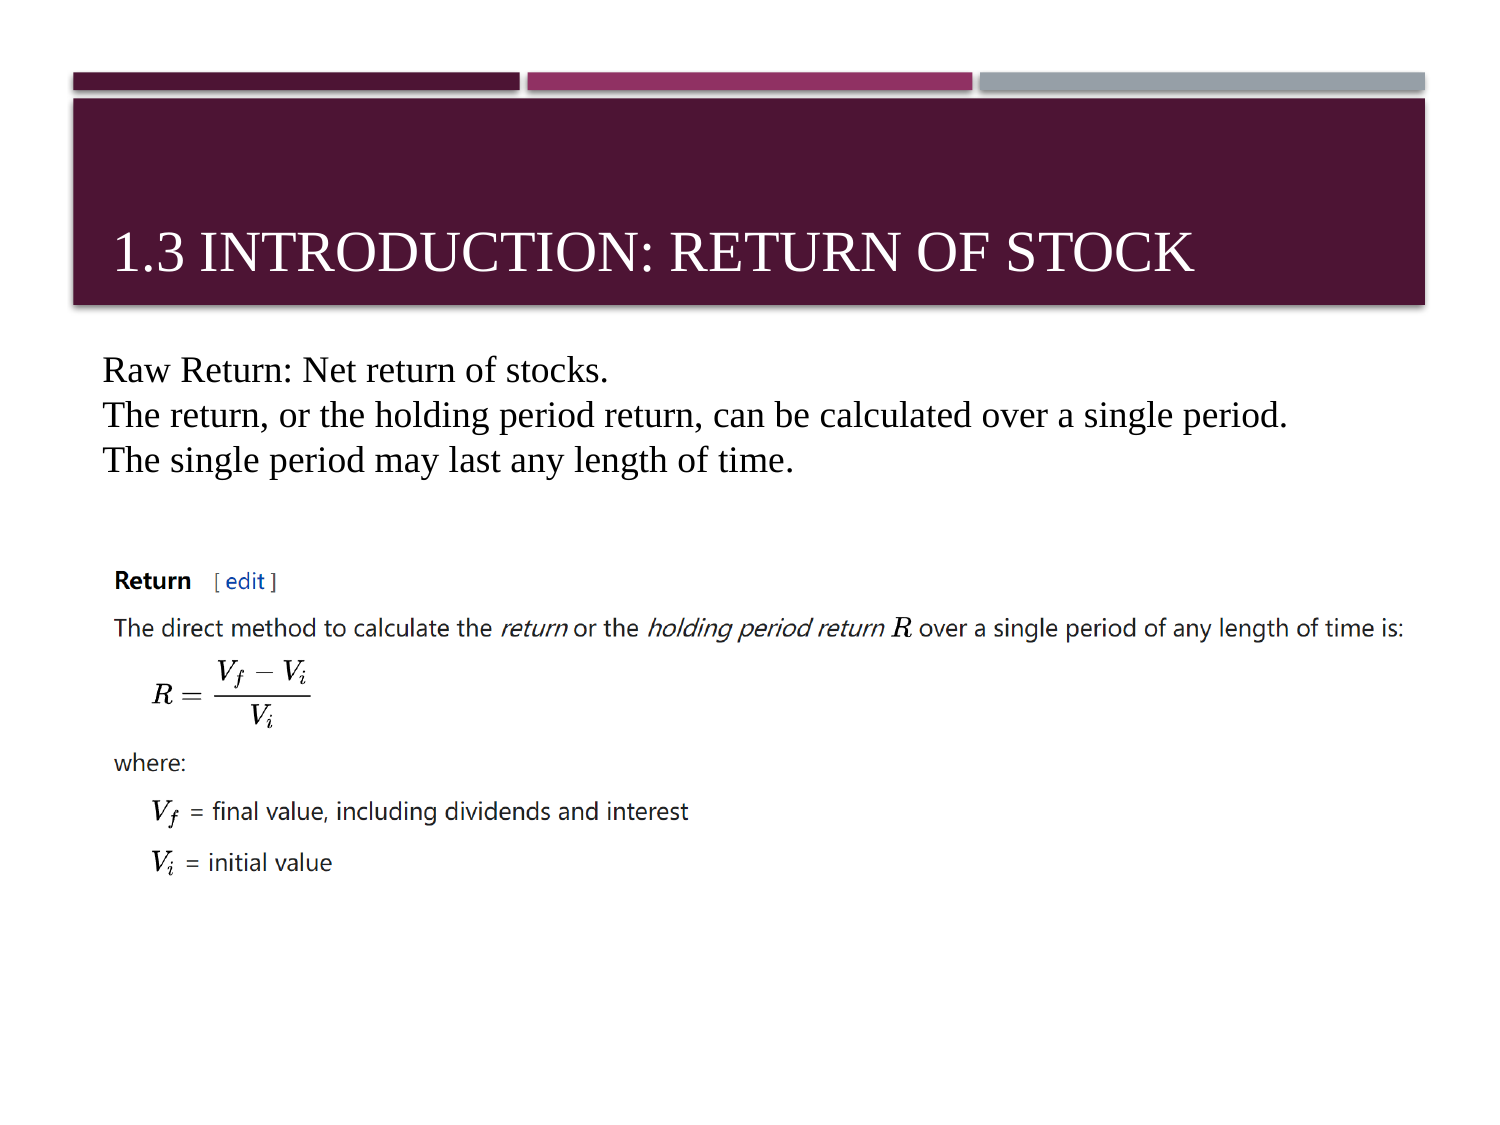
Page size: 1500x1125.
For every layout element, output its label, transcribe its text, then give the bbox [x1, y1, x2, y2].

picture [80, 549, 1420, 887]
title 1.3 Introduction: return of stock [95, 112, 1406, 291]
text_box Raw Return: Net return of stocks. The return, or the holding period return, can be calculated over a single period. The single period may last any length of time. [87, 337, 1325, 547]
